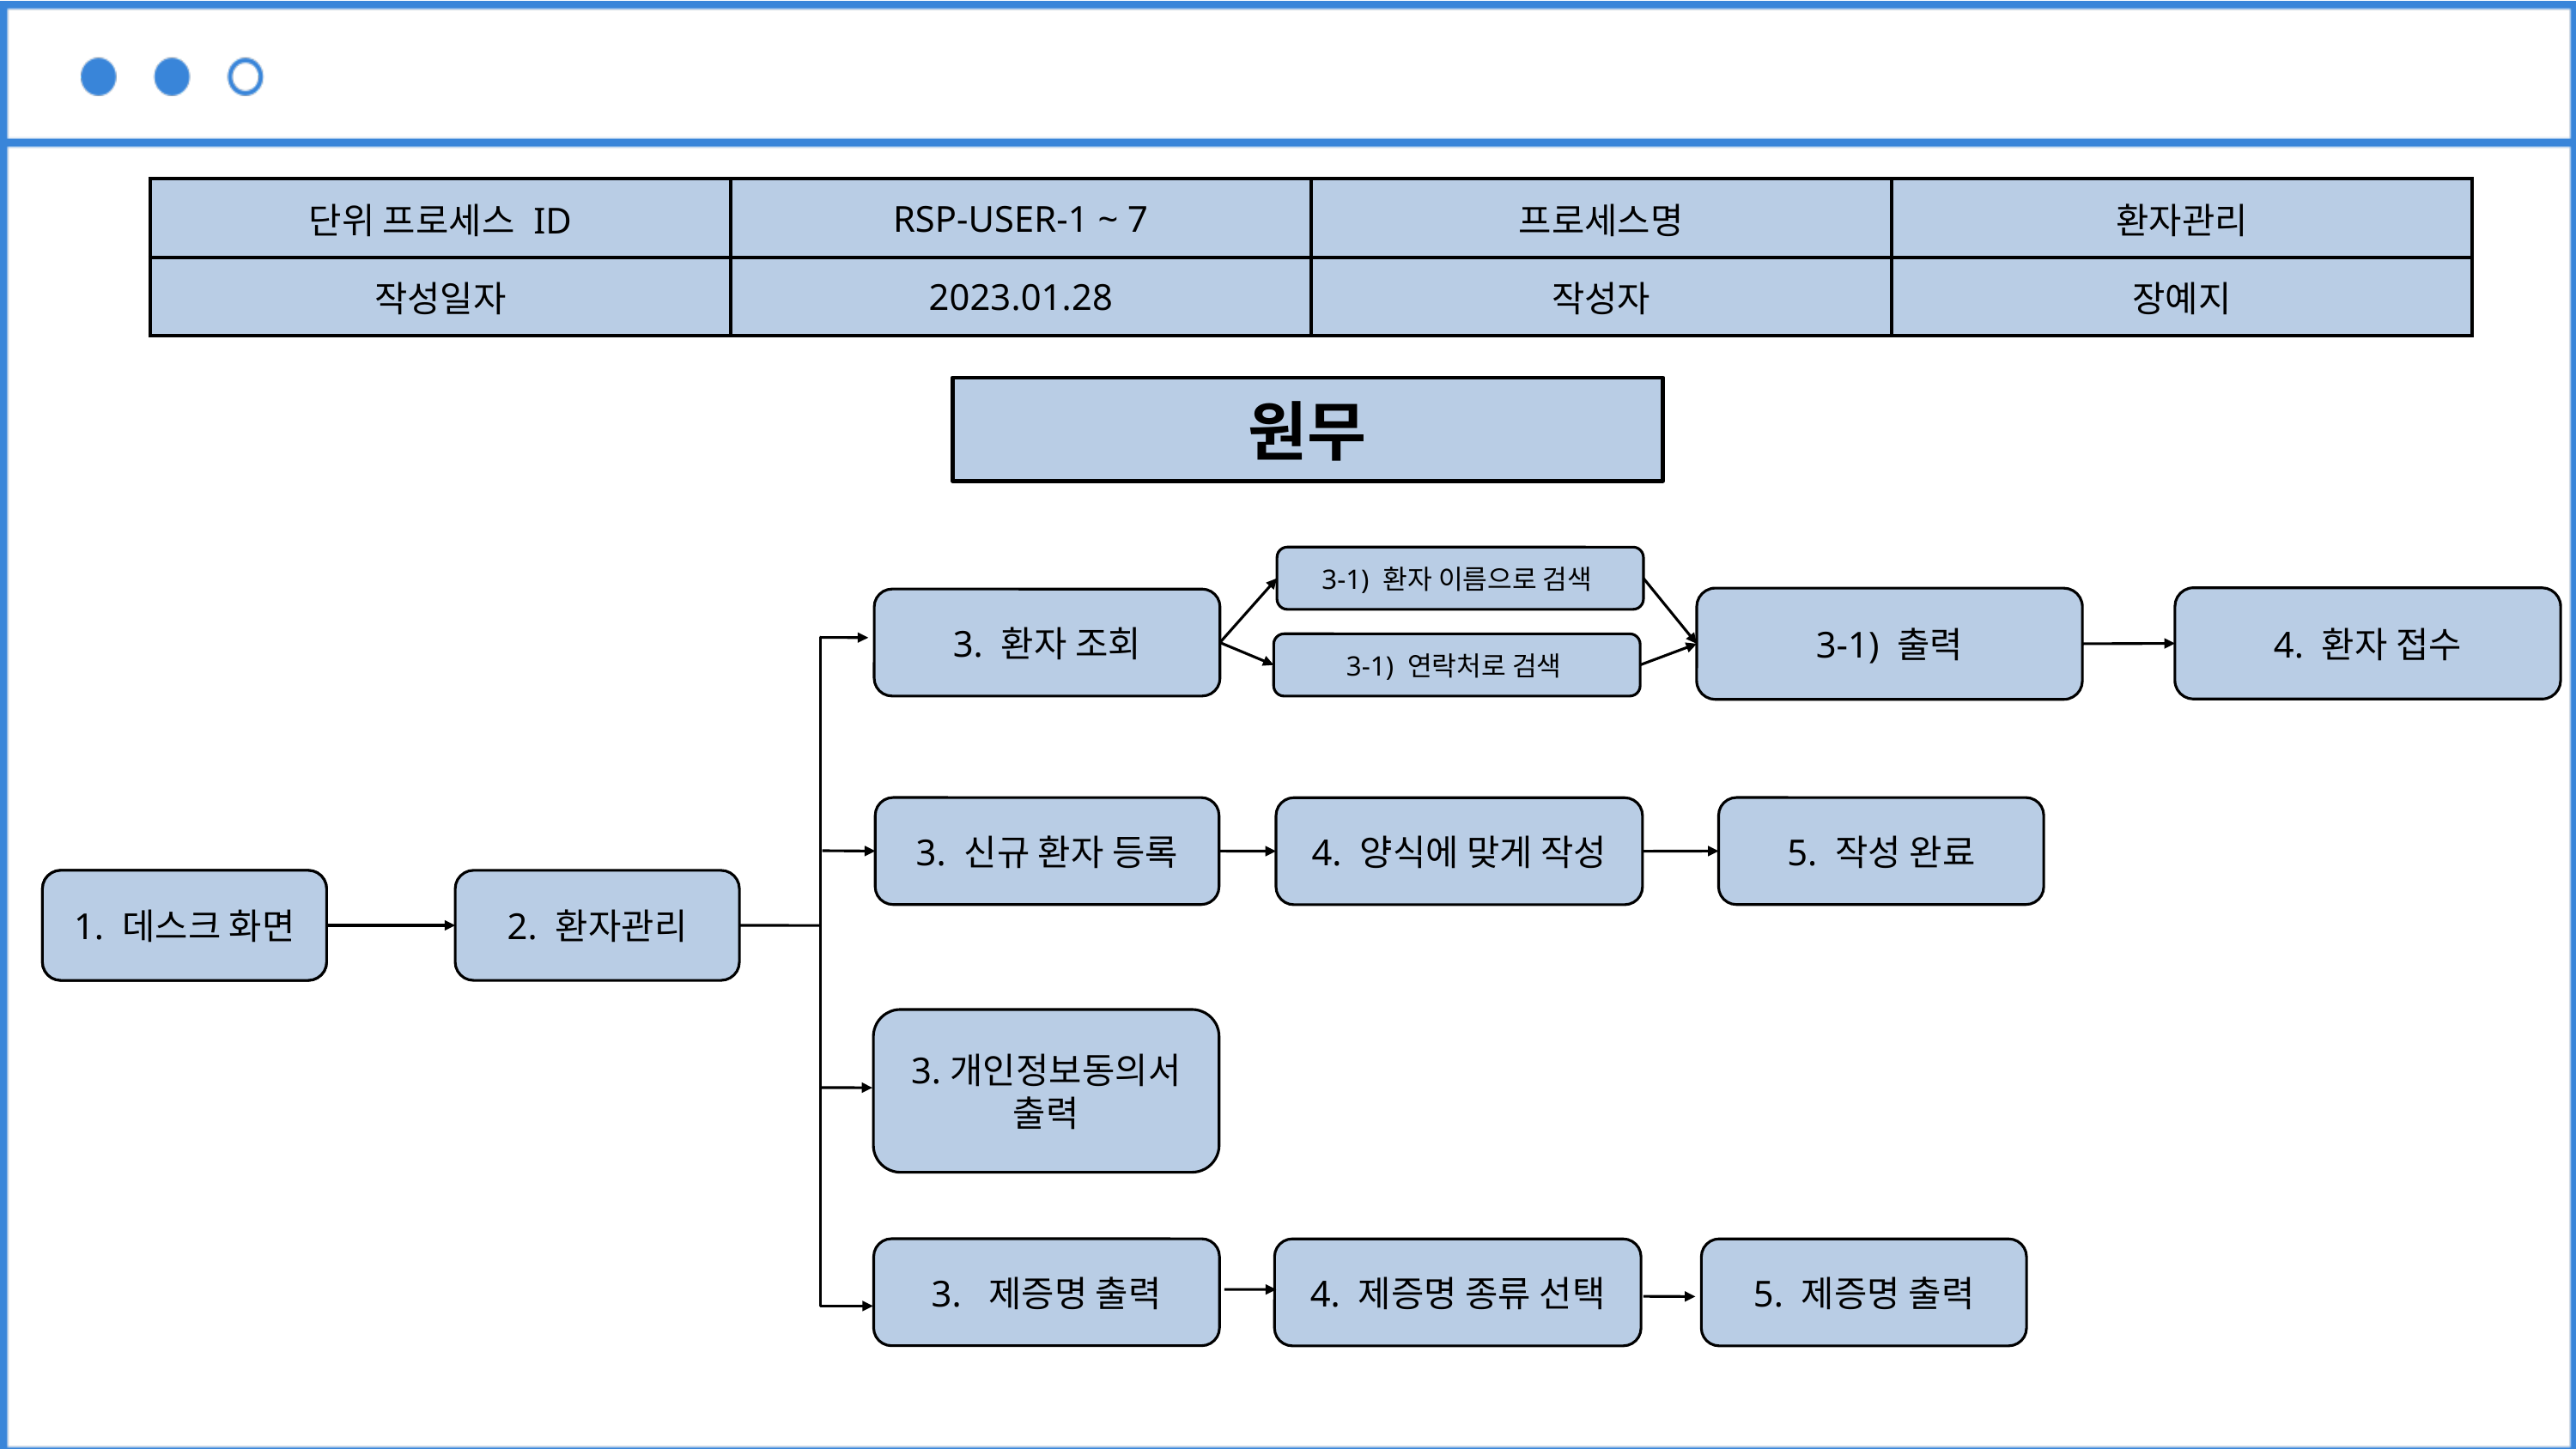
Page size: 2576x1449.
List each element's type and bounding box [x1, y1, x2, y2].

text_box [1219, 578, 1278, 643]
text_box [1219, 642, 1274, 666]
text_box [1643, 578, 1698, 645]
text_box [0, 0, 2576, 1449]
text_box [1639, 648, 1698, 665]
